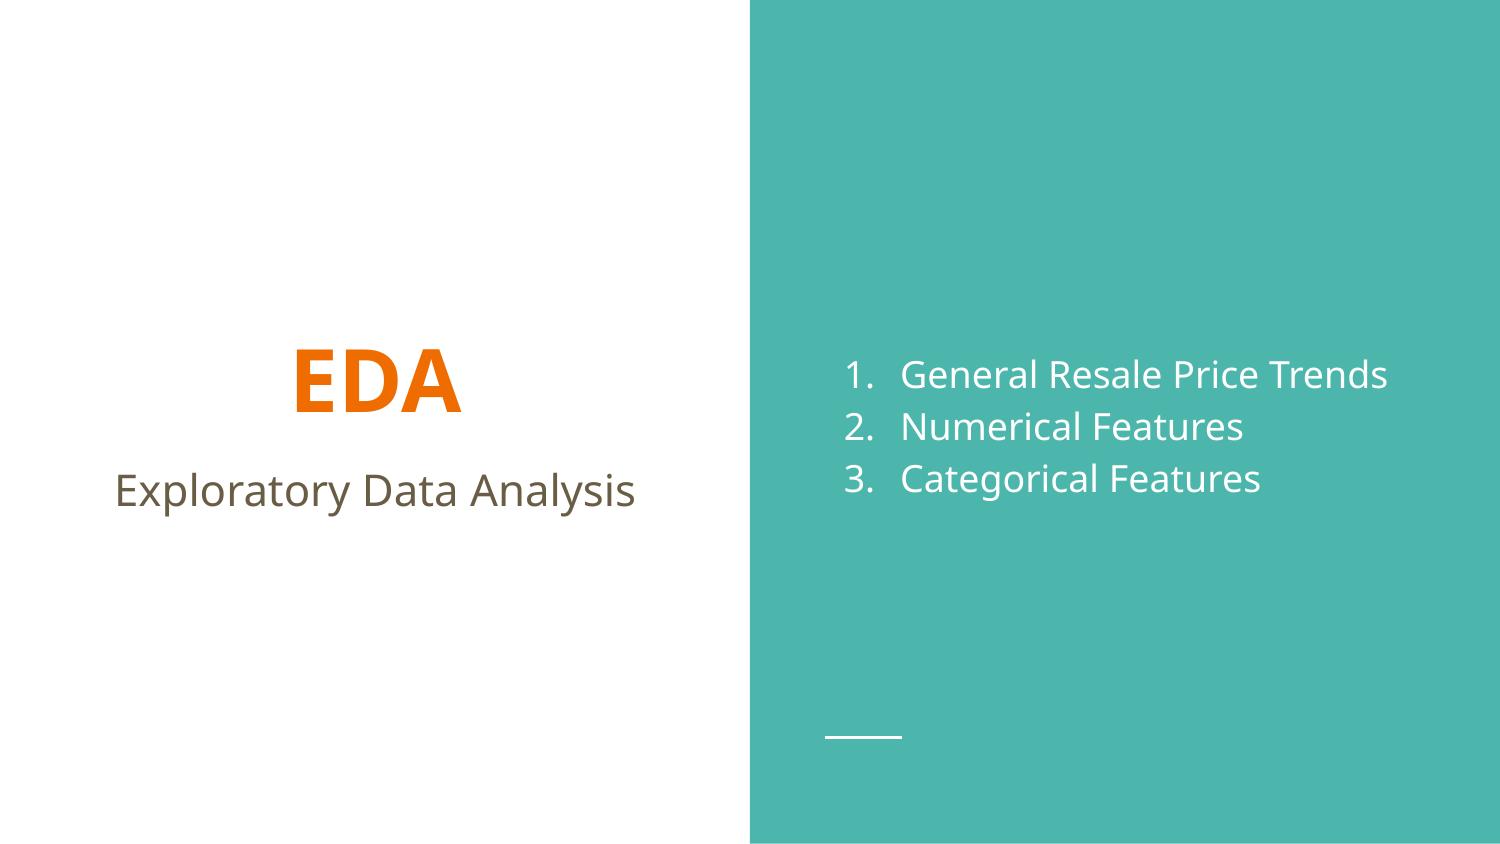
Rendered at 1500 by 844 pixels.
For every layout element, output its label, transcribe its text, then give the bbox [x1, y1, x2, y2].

list General Resale Price Trends Numerical Features Categorical Features [810, 118, 1440, 725]
title EDA [43, 170, 708, 446]
subtitle Exploratory Data Analysis [43, 447, 708, 650]
